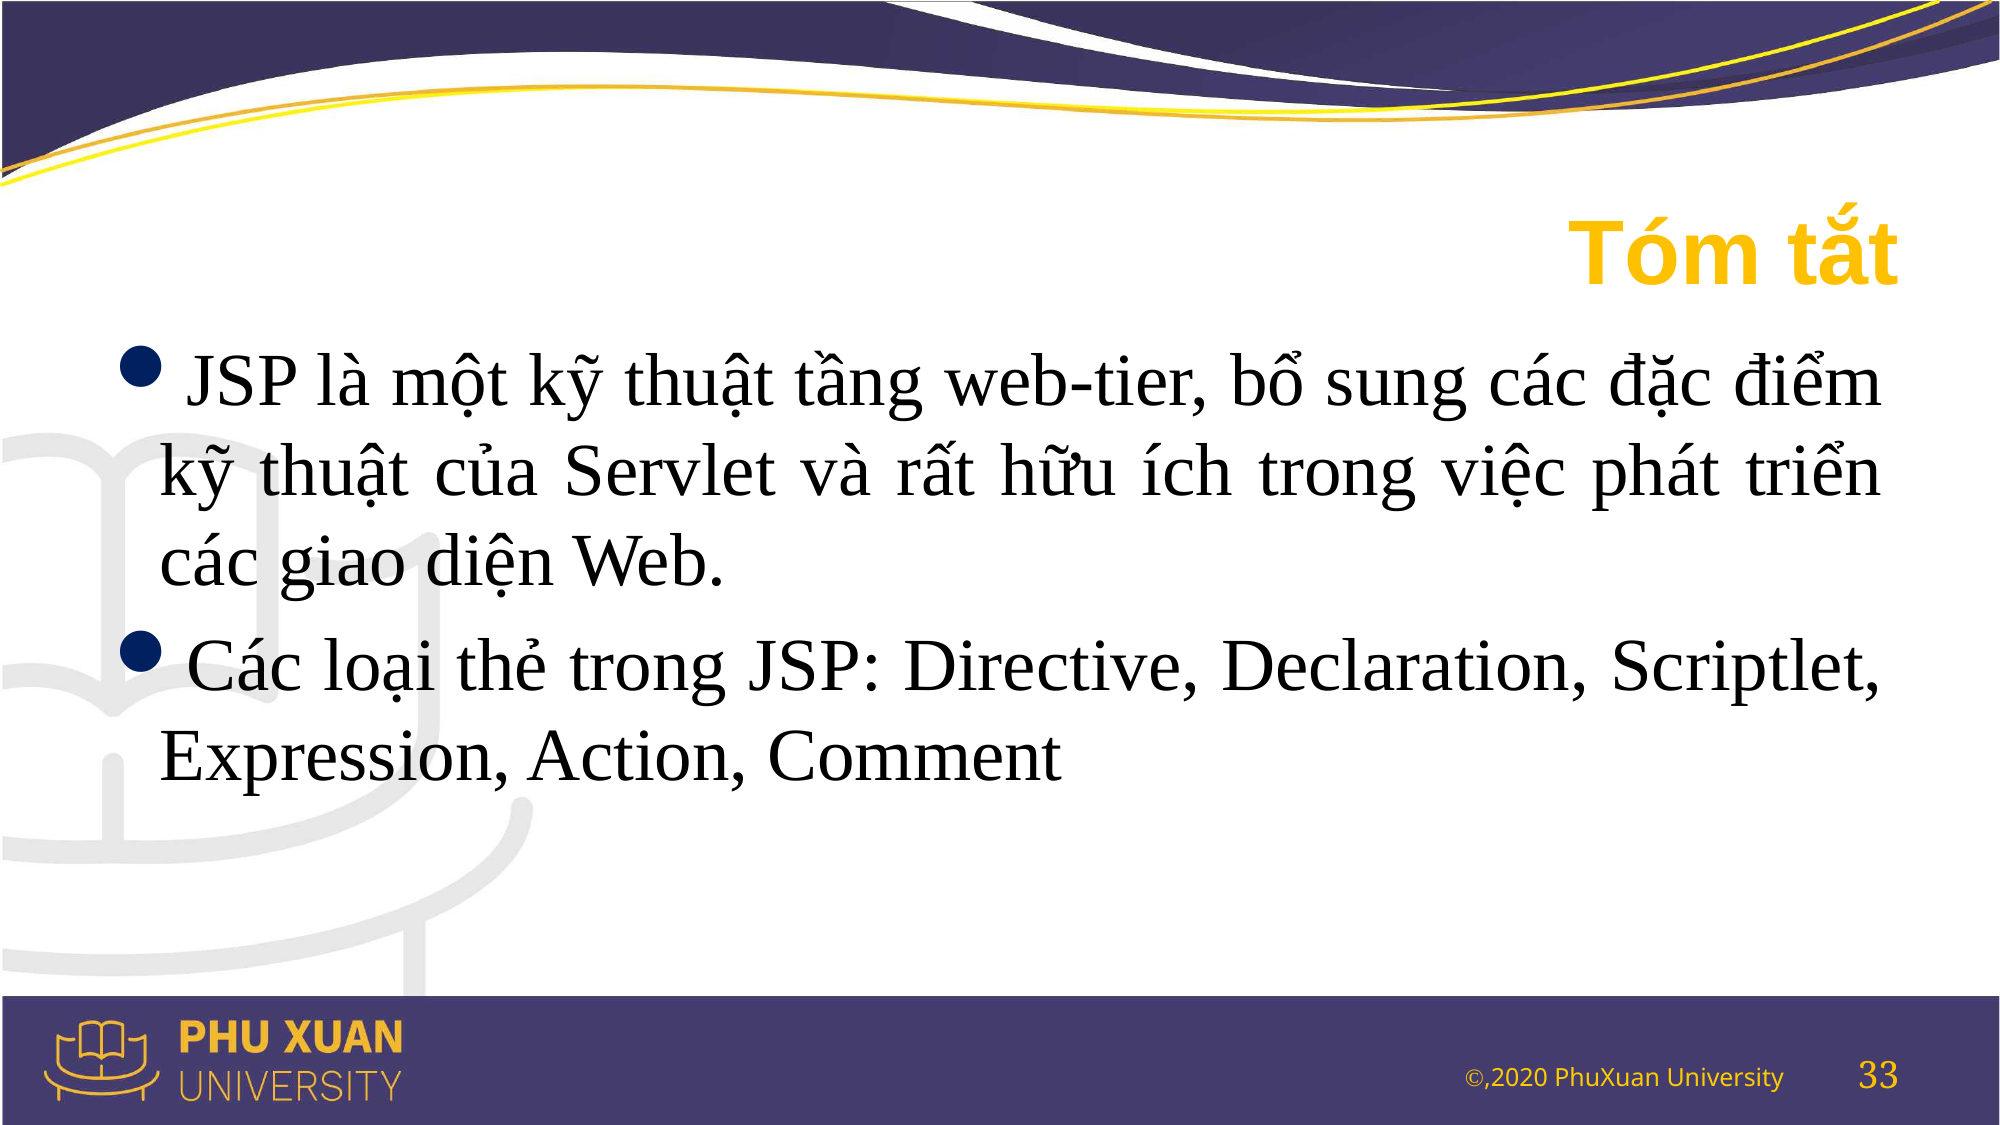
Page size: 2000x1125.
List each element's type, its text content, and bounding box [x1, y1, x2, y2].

picture [0, 0, 2000, 1125]
title Tóm tắt [99, 115, 1900, 304]
slide_number 33 [1732, 1042, 1900, 1103]
list JSP là một kỹ thuật tầng web-tier, bổ sung các đặc điểm kỹ thuật của Servlet và rất hữu ích trong việc phát triển các giao diện Web. Các loại thẻ trong JSP: Directive, Declaration, Scriptlet, Expression, Action, Comment [99, 322, 1900, 1043]
